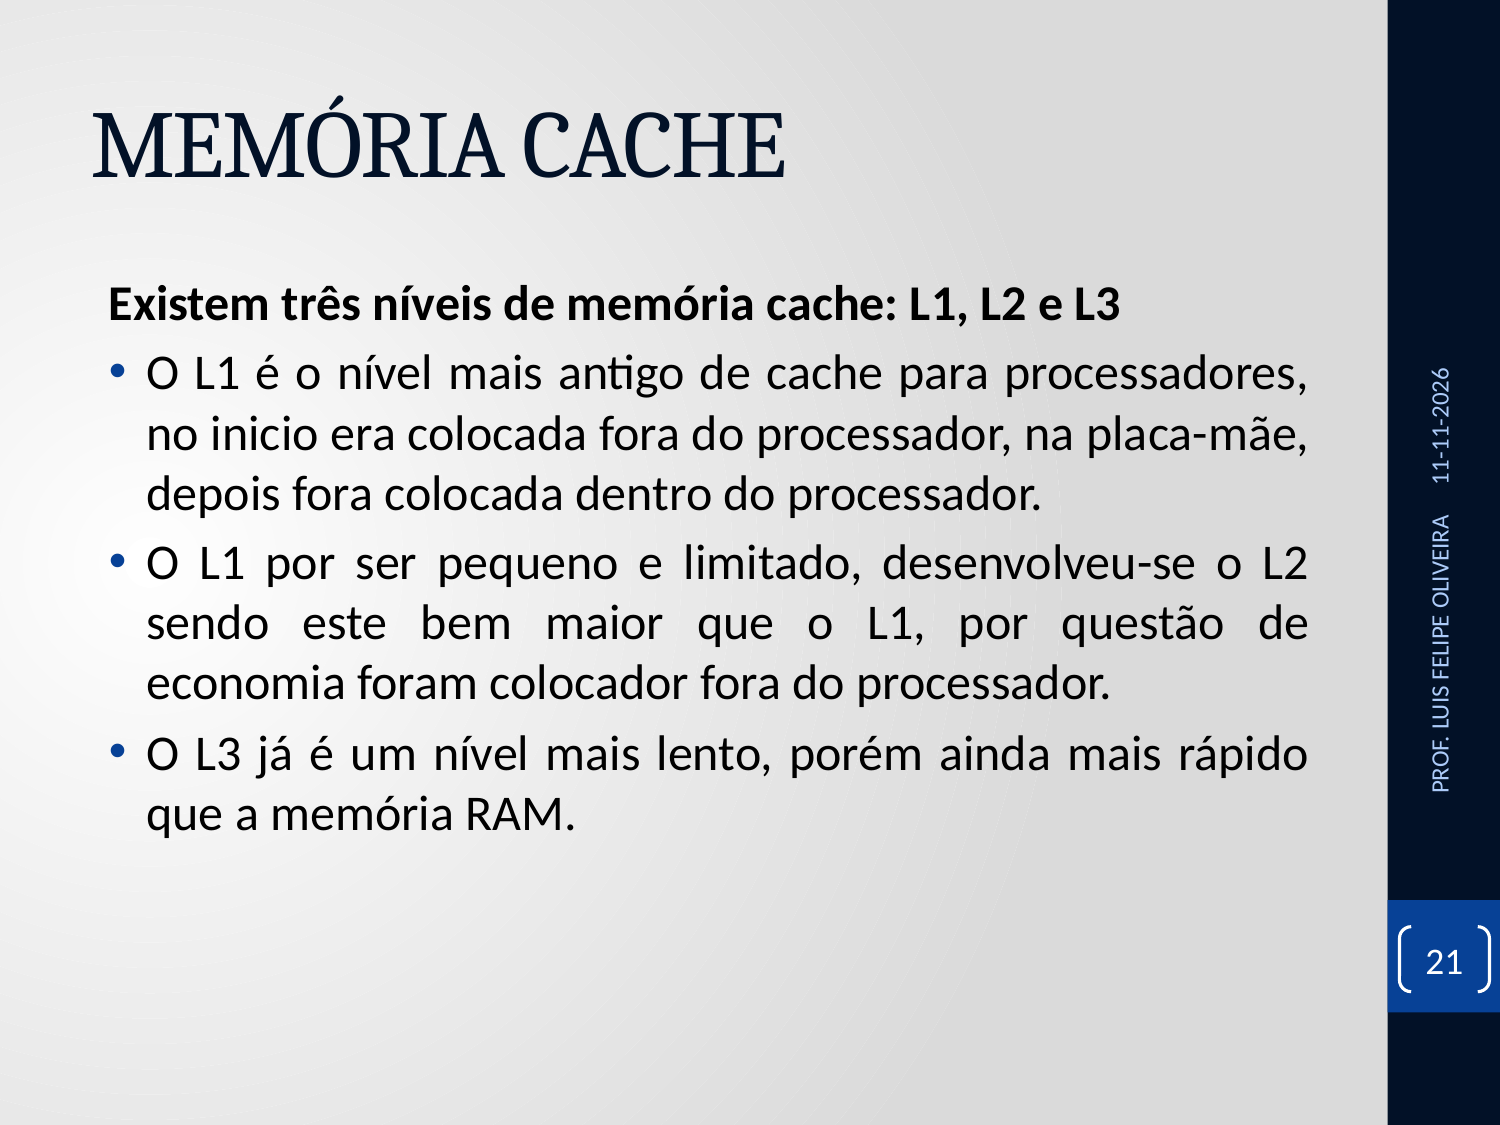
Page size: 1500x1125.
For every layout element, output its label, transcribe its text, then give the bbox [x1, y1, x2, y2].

list Existem três níveis de memória cache: L1, L2 e L3 O L1 é o nível mais antigo de cache para processadores, no inicio era colocada fora do processador, na placa-mãe, depois fora colocada dentro do processador. O L1 por ser pequeno e limitado, desenvolveu-se o L2 sendo este bem maior que o L1, por questão de economia foram colocador fora do processador. O L3 já é um nível mais lento, porém ainda mais rápido que a memória RAM. [75, 262, 1325, 1050]
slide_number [1408, 100, 1469, 500]
slide_number 21 [1397, 925, 1492, 994]
footer PROF. LUIS FELIPE OLIVEIRA [1408, 500, 1469, 889]
title MEMÓRIA CACHE [75, 45, 1325, 233]
